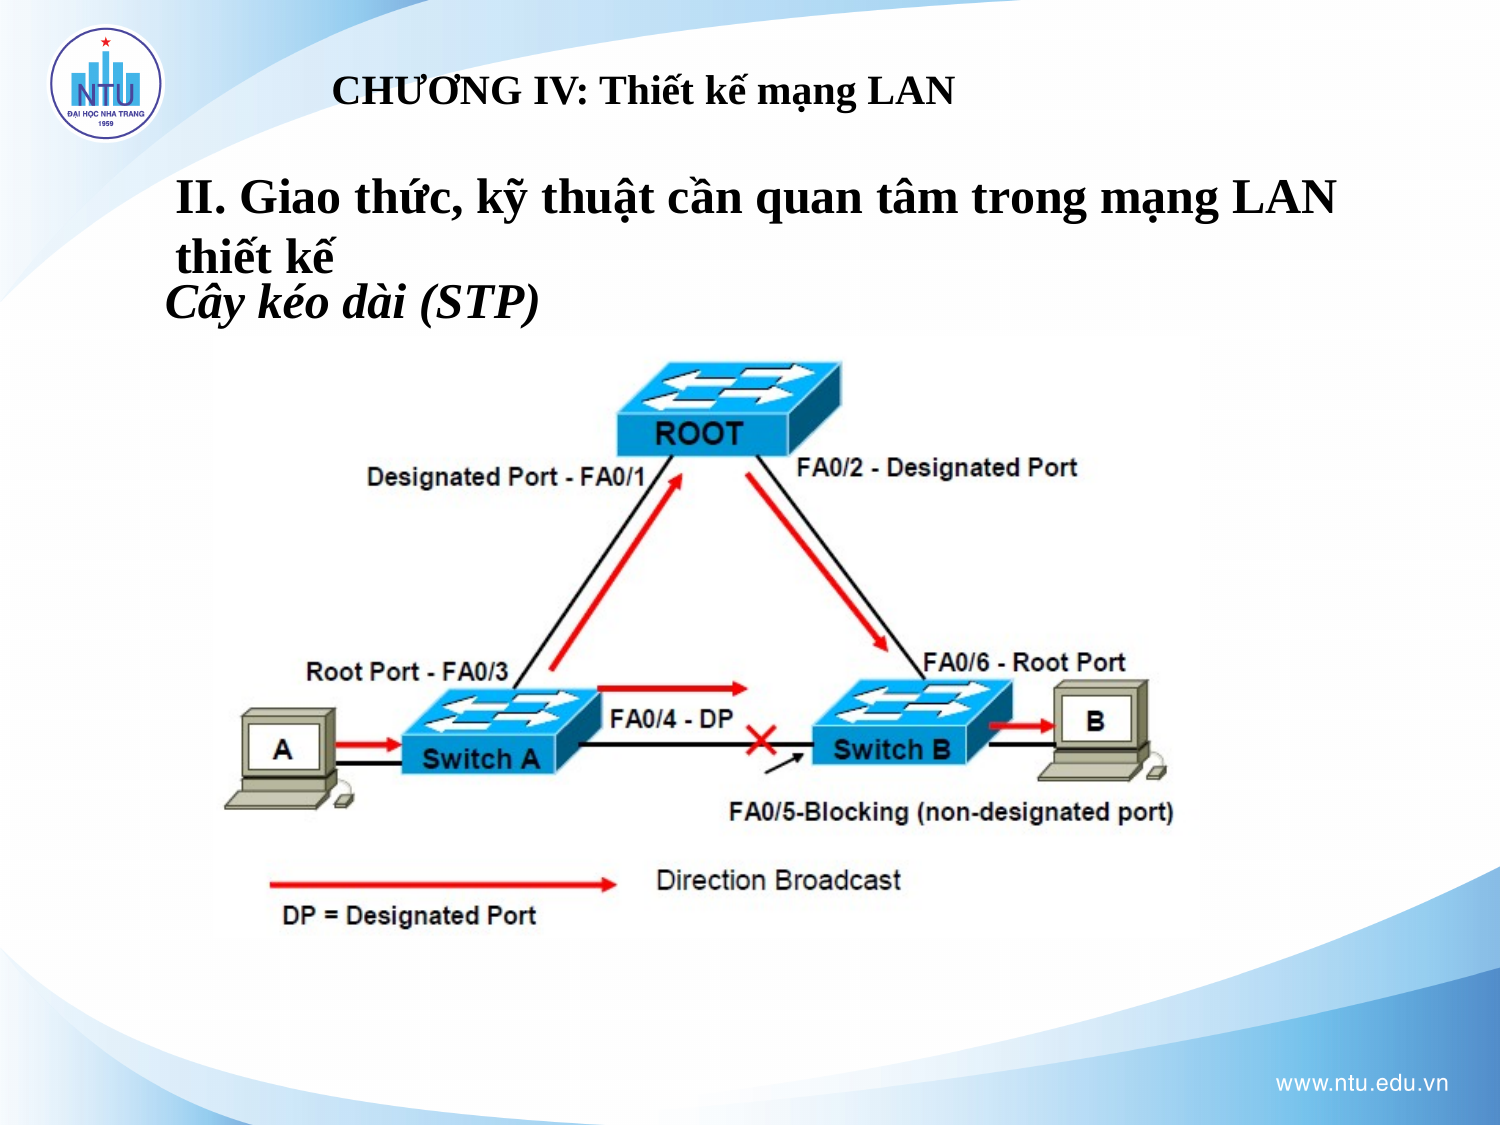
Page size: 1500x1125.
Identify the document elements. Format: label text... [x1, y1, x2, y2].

text_box Cây kéo dài (STP) [149, 231, 1350, 337]
picture [0, 0, 1500, 1125]
title CHƯƠNG IV: Thiết kế mạng LAN [187, 37, 1100, 138]
text_box II. Giao thức, kỹ thuật cần quan tâm trong mạng LAN thiết kế [160, 155, 1448, 291]
